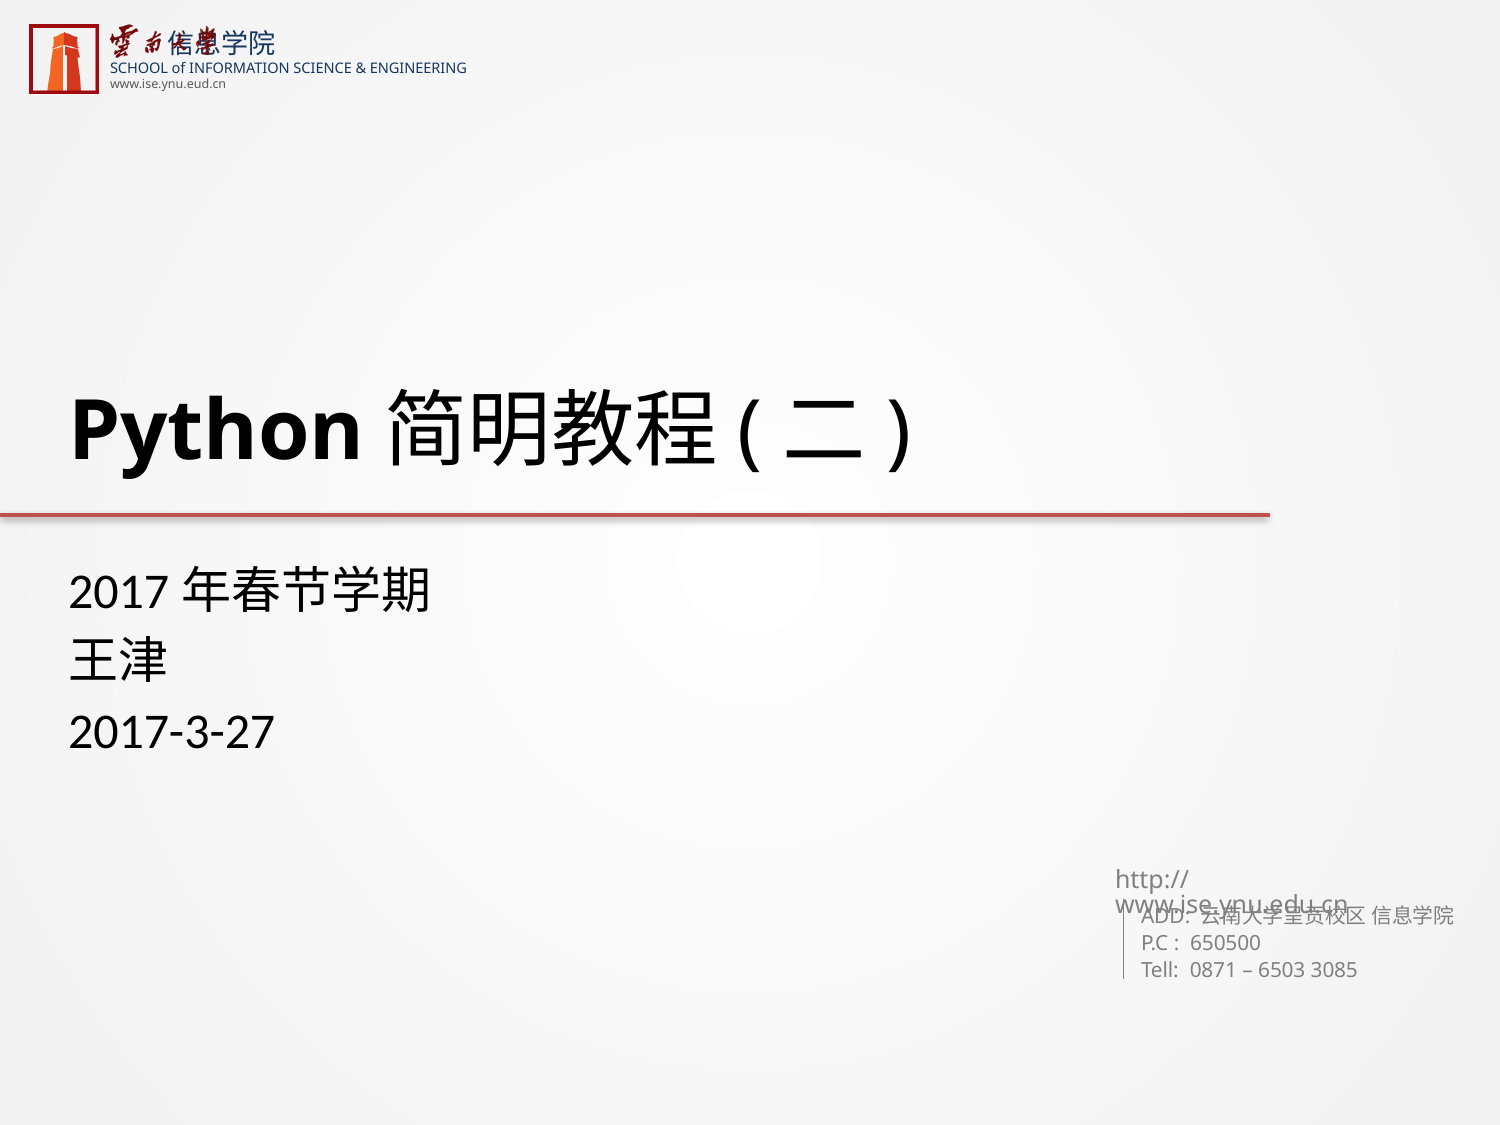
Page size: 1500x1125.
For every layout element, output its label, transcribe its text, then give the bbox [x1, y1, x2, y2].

title Python简明教程(二) [53, 338, 1353, 516]
picture [29, 24, 99, 94]
picture [109, 24, 216, 58]
subtitle 2017年春节学期 王津 2017-3-27 [53, 550, 1046, 835]
